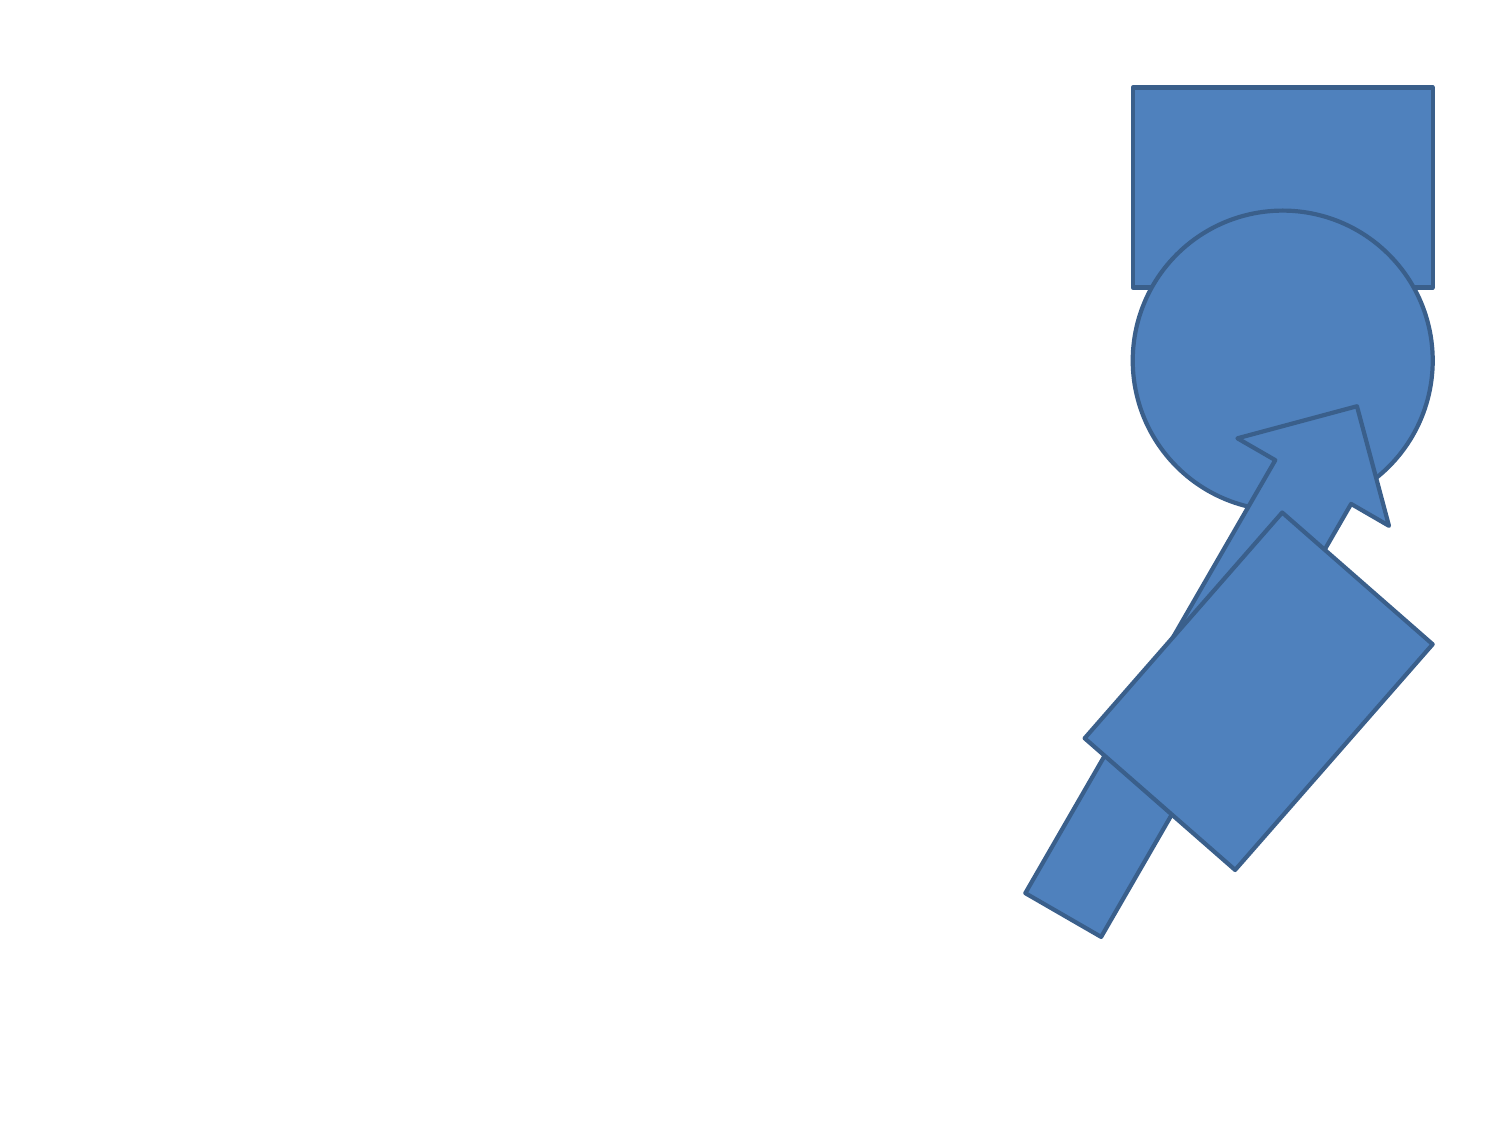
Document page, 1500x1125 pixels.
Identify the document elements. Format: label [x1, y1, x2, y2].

text_box [1082, 510, 1435, 873]
text_box [1023, 757, 1172, 939]
text_box [1130, 208, 1435, 508]
text_box [1173, 404, 1392, 632]
text_box [1131, 85, 1435, 290]
